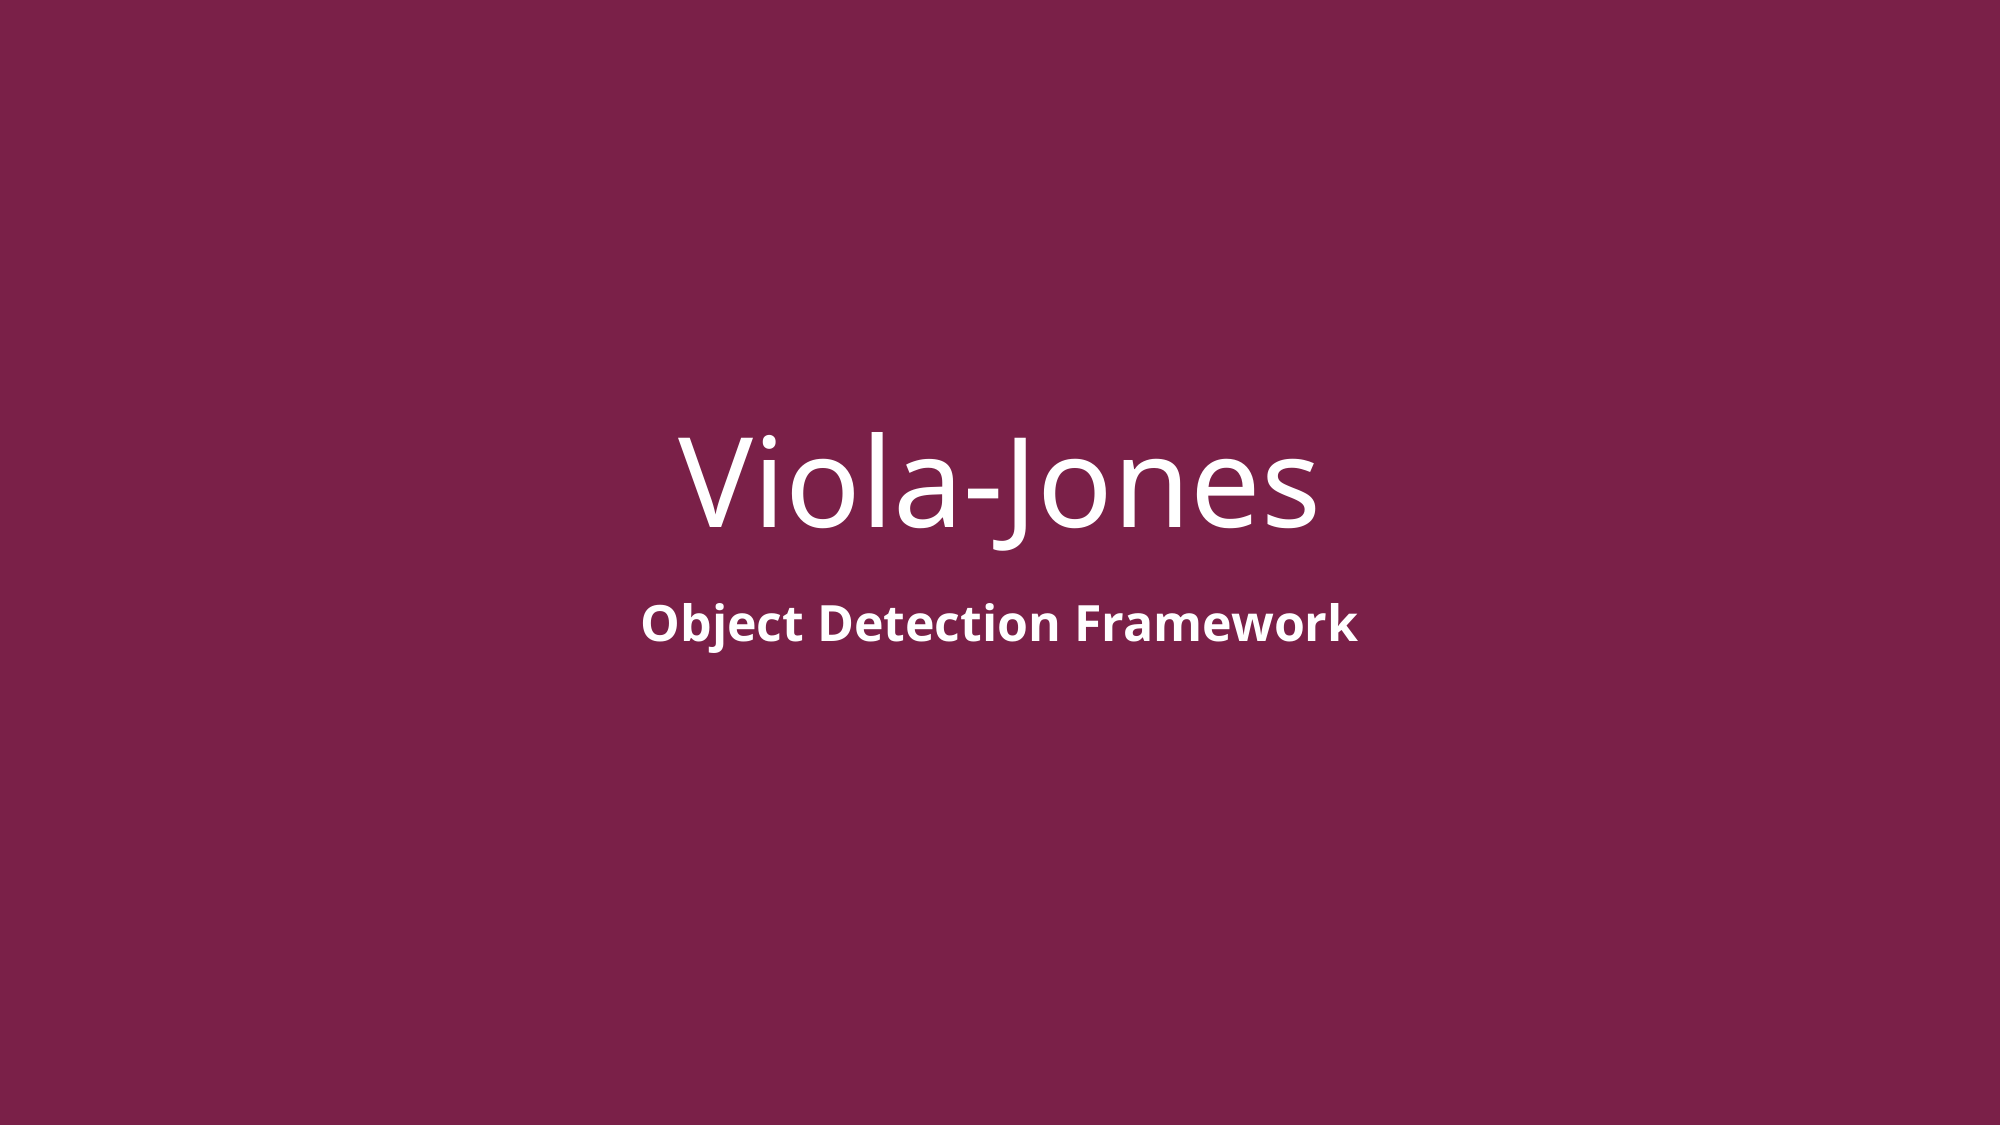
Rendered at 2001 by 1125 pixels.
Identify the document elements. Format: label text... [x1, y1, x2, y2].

subtitle Object Detection Framework [249, 590, 1750, 863]
title Viola-Jones [249, 384, 1750, 563]
